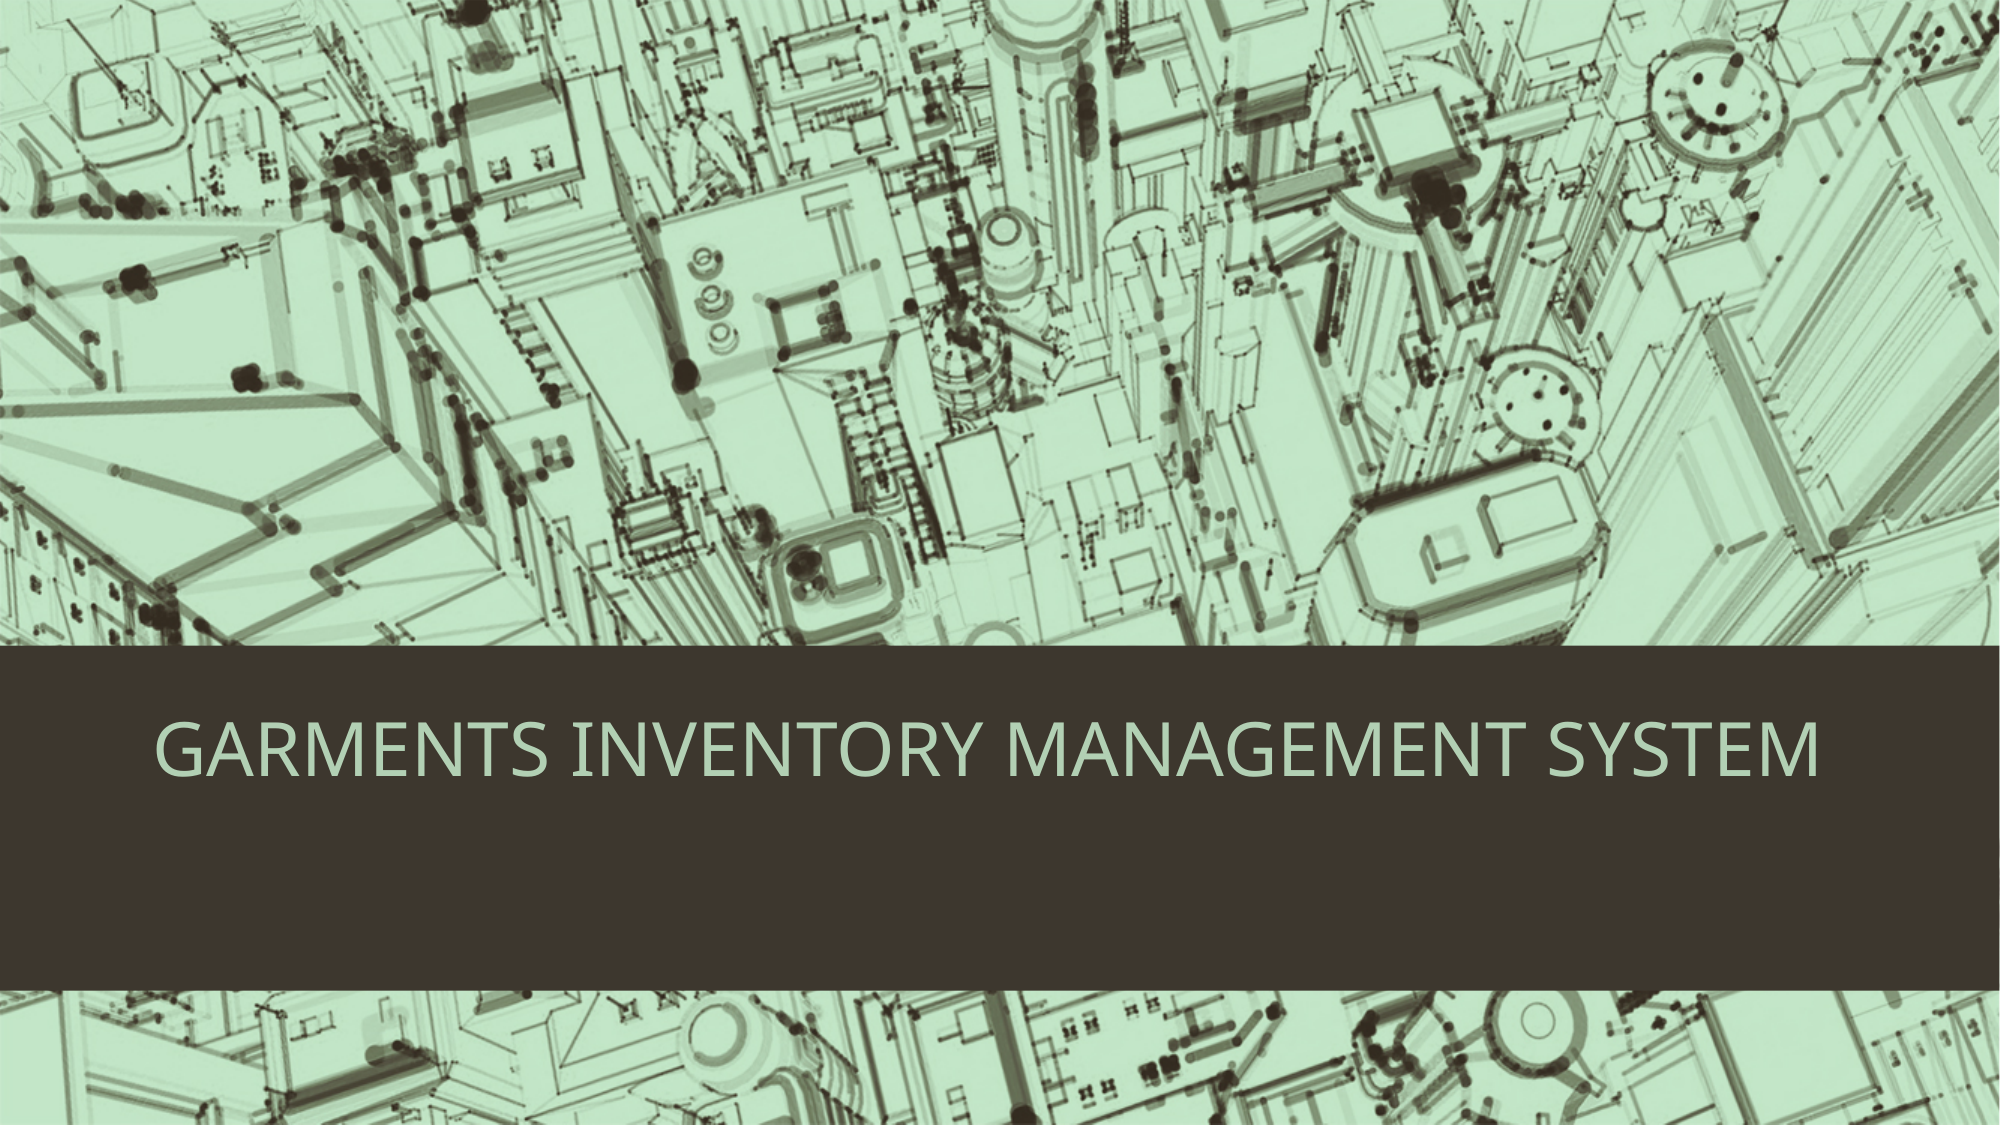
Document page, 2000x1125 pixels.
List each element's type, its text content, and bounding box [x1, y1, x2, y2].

picture [0, 0, 2000, 645]
title GARMENTS INVENTORY MANAGEMENT SYSTEM [137, 612, 1862, 803]
picture [0, 991, 2000, 1125]
